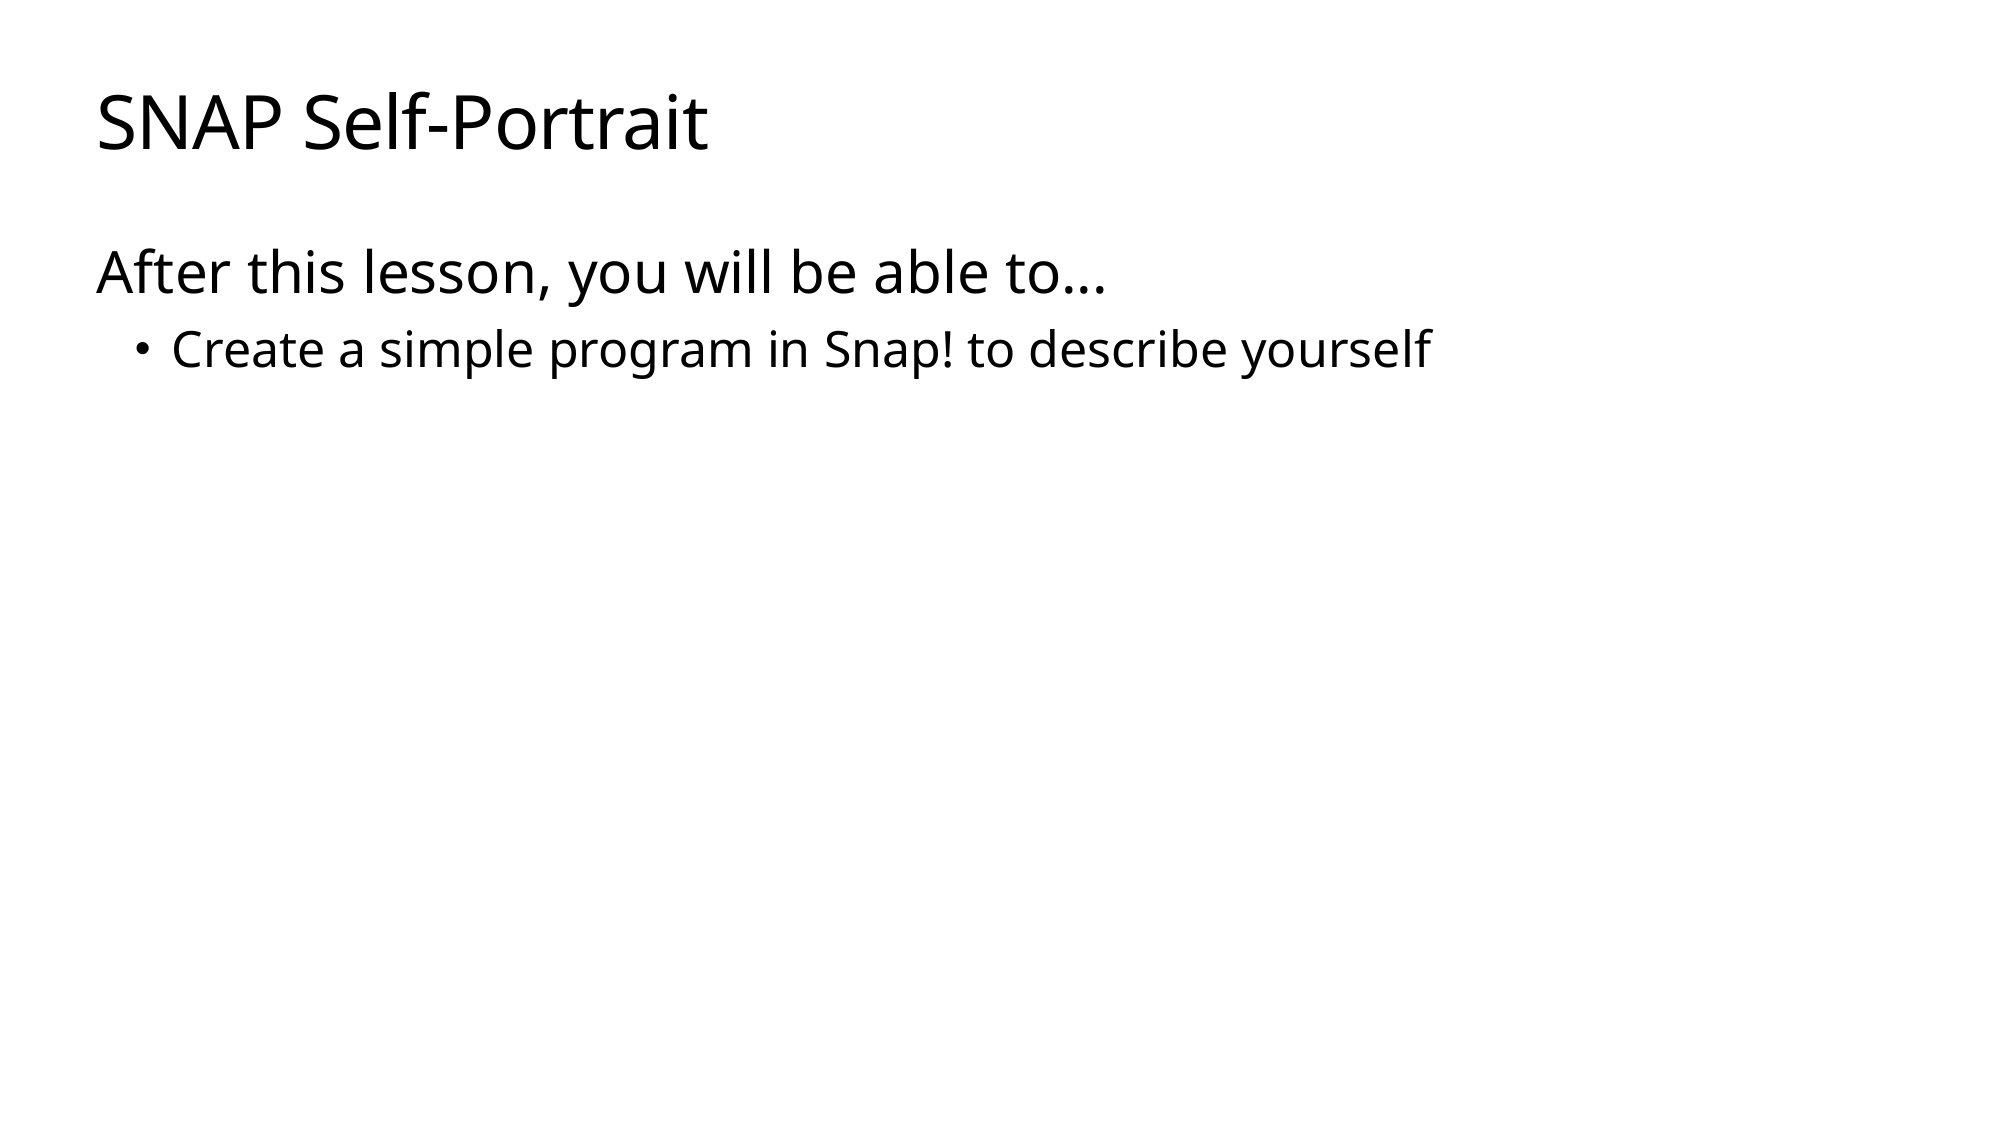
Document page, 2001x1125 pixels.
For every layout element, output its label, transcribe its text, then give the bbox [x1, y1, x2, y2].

list After this lesson, you will be able to... Create a simple program in Snap! to describe yourself [96, 235, 1905, 379]
title SNAP Self-Portrait [96, 75, 1904, 166]
